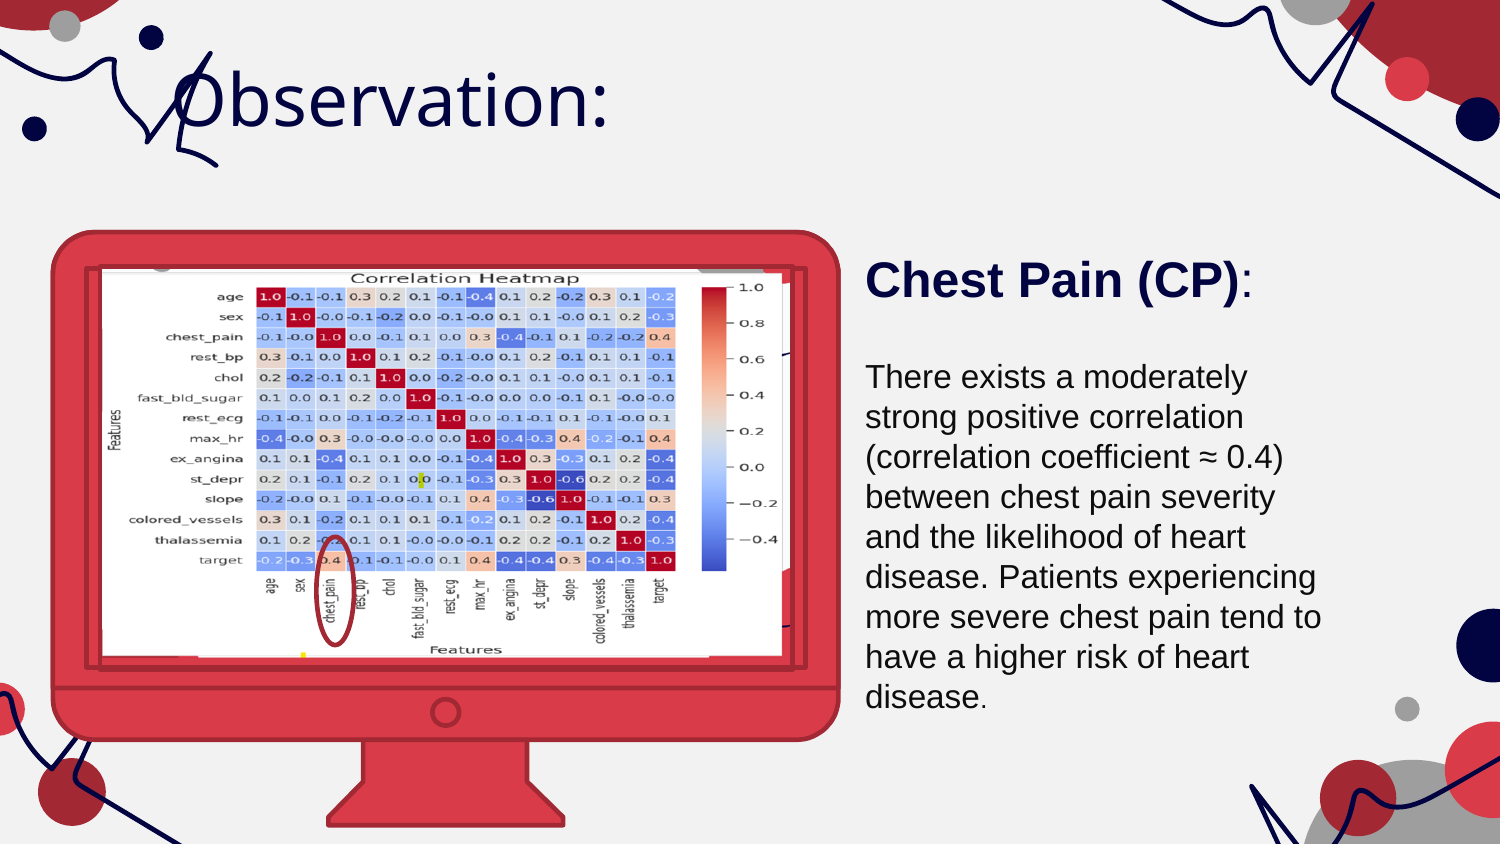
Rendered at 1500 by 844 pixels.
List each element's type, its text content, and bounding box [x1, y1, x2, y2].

subtitle There exists a moderately strong positive correlation (correlation coefficient ≈ 0.4) between chest pain severity and the likelihood of heart disease. Patients experiencing more severe chest pain tend to have a higher risk of heart disease. [850, 488, 1340, 740]
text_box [52, 231, 839, 826]
text_box [843, 411, 1500, 488]
title Observation: [155, 38, 1345, 164]
title Chest Pain (CP): [850, 232, 1340, 340]
picture [102, 268, 791, 668]
subtitle There exists a moderately strong positive correlation (correlation coefficient ≈ 0.4) between chest pain severity and the likelihood of heart disease. Patients experiencing more severe chest pain tend to have a higher risk of heart disease. [850, 340, 1340, 411]
